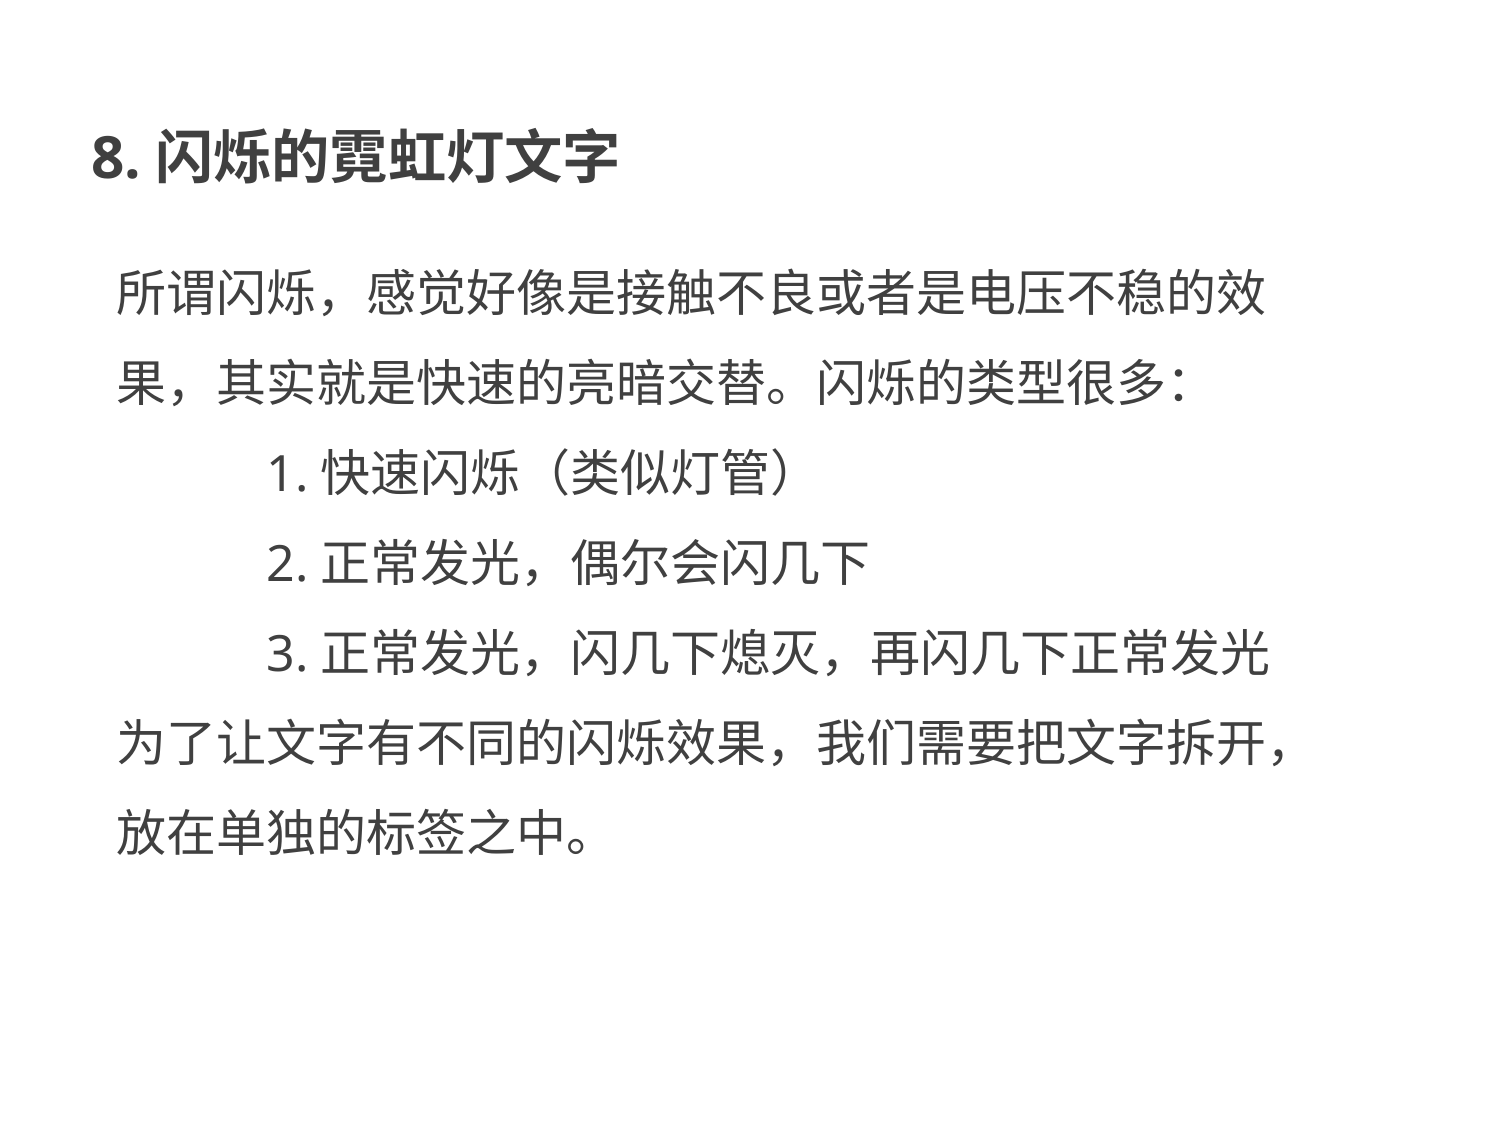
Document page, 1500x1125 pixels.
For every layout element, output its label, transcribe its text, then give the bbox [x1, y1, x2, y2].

text_box 所谓闪烁，感觉好像是接触不良或者是电压不稳的效果，其实就是快速的亮暗交替。闪烁的类型很多： 1.快速闪烁（类似灯管） 2.正常发光，偶尔会闪几下 3.正常发光，闪几下熄灭，再闪几下正常发光 为了让文字有不同的闪烁效果，我们需要把文字拆开，放在单独的标签之中。 [101, 223, 1331, 869]
text_box 8.闪烁的霓虹灯文字 [76, 78, 1258, 198]
